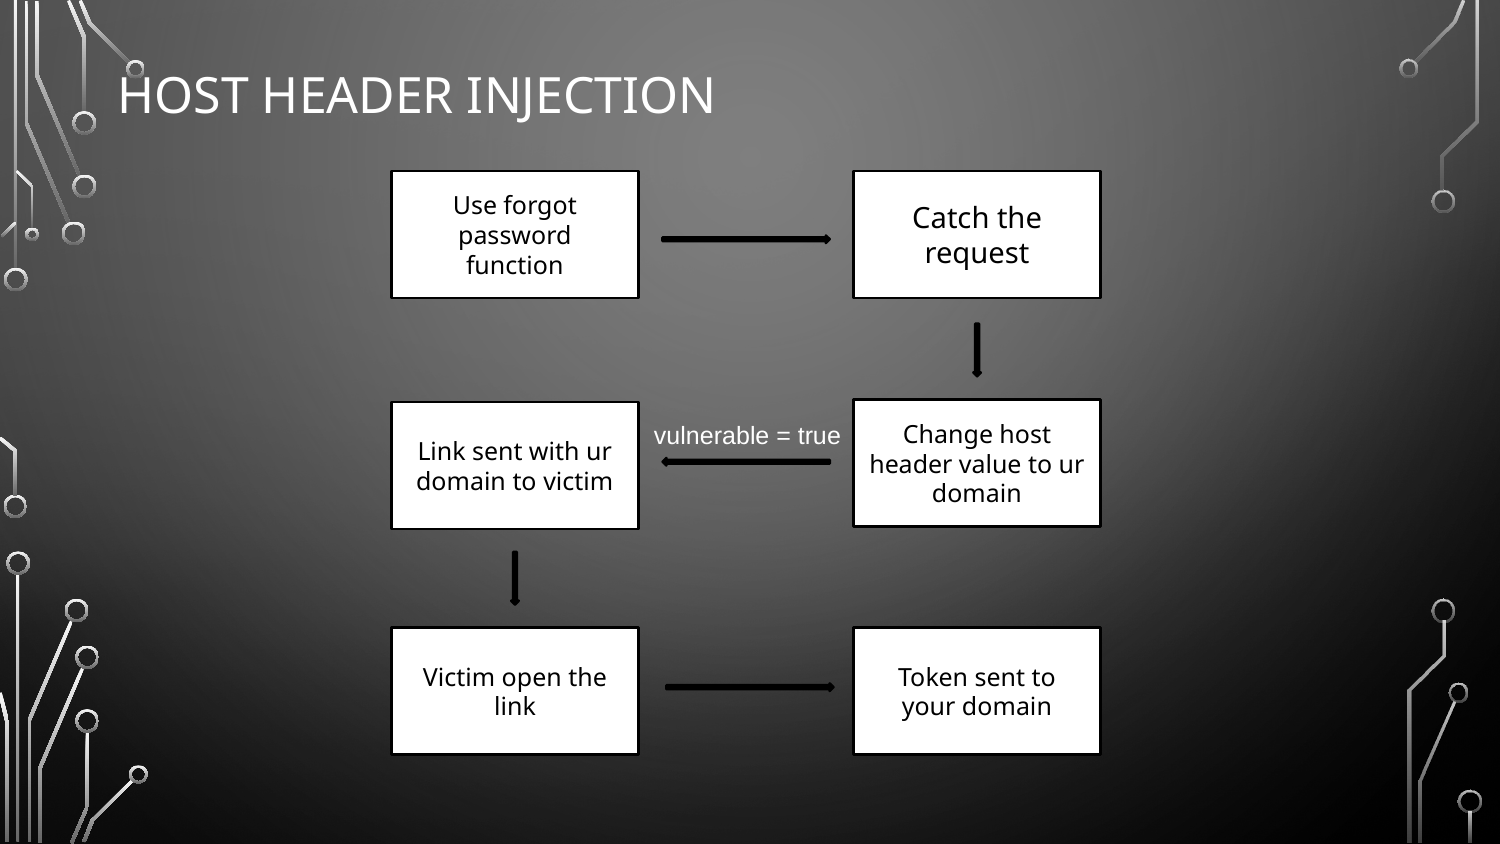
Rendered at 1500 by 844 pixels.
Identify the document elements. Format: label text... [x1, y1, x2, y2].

text_box Change host header value to ur domain [852, 398, 1102, 528]
title Host Header Injection [102, 55, 1101, 144]
text_box [665, 682, 835, 693]
text_box Use forgot password function [390, 170, 640, 299]
text_box [510, 550, 520, 606]
text_box vulnerable = true [639, 412, 857, 458]
text_box Token sent to your domain [852, 626, 1102, 756]
text_box Link sent with ur domain to victim [390, 401, 640, 530]
text_box [661, 234, 831, 245]
text_box Victim open the link [390, 626, 640, 756]
text_box [661, 458, 832, 467]
text_box [972, 322, 983, 378]
text_box Catch the request [852, 170, 1102, 299]
